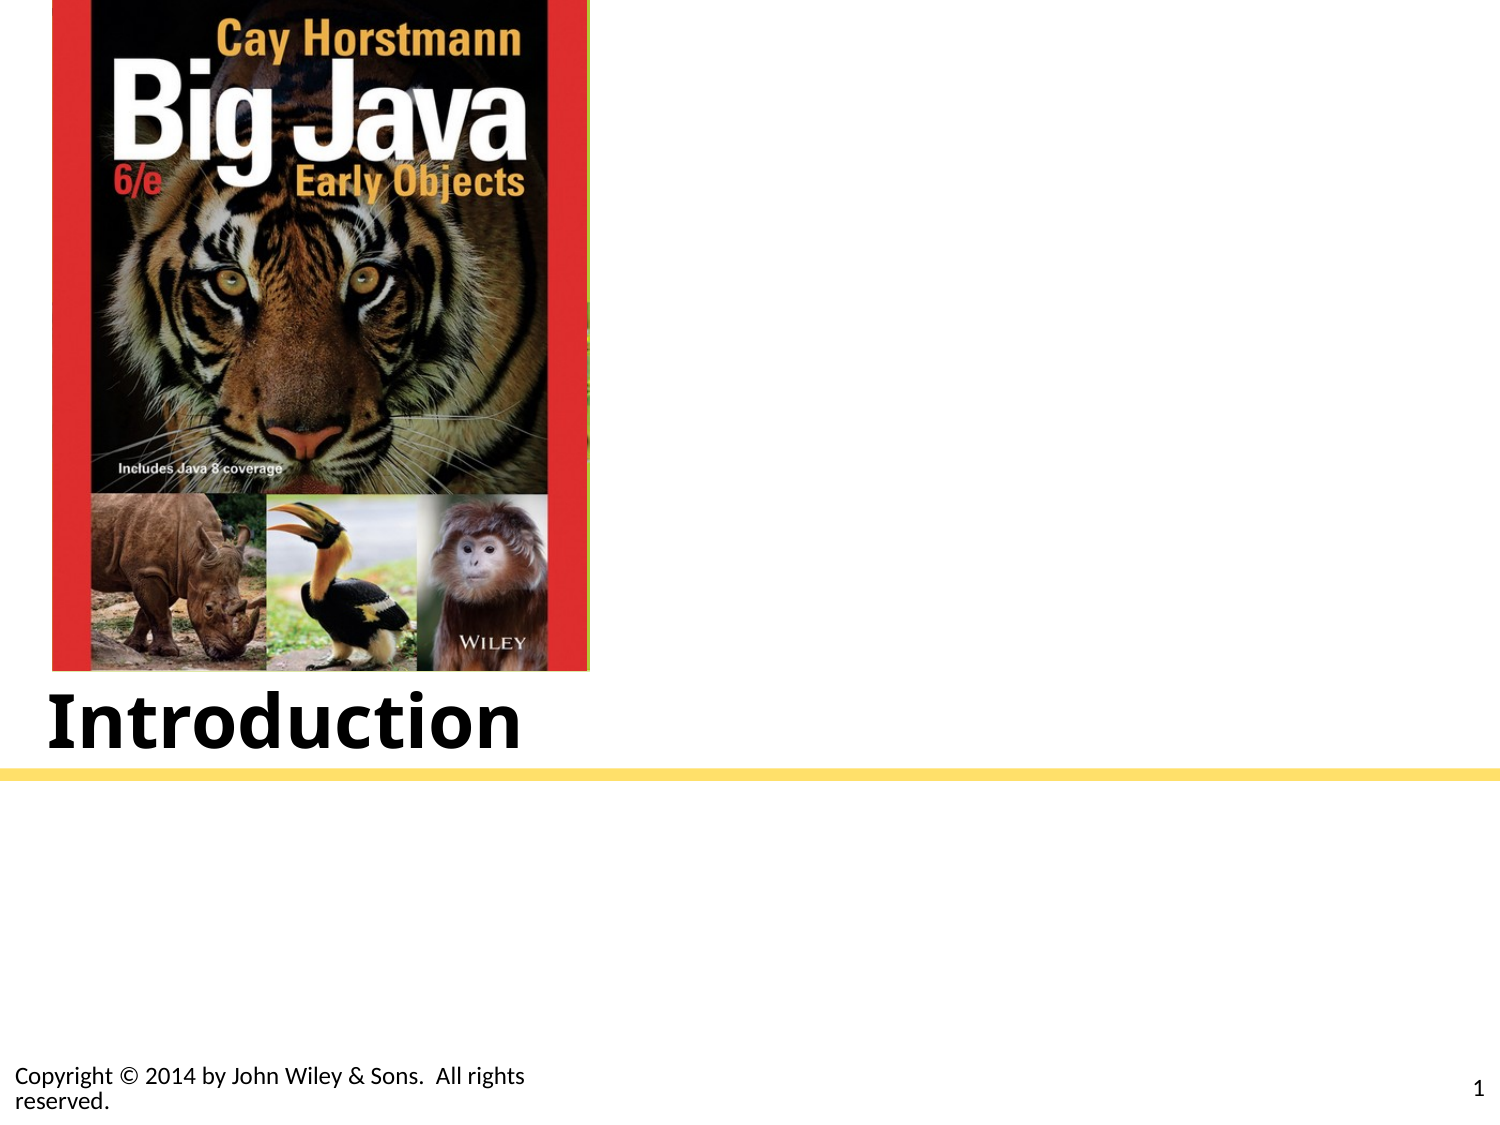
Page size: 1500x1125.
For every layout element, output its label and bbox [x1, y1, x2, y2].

text_box [52, 0, 587, 671]
picture [52, 0, 590, 672]
